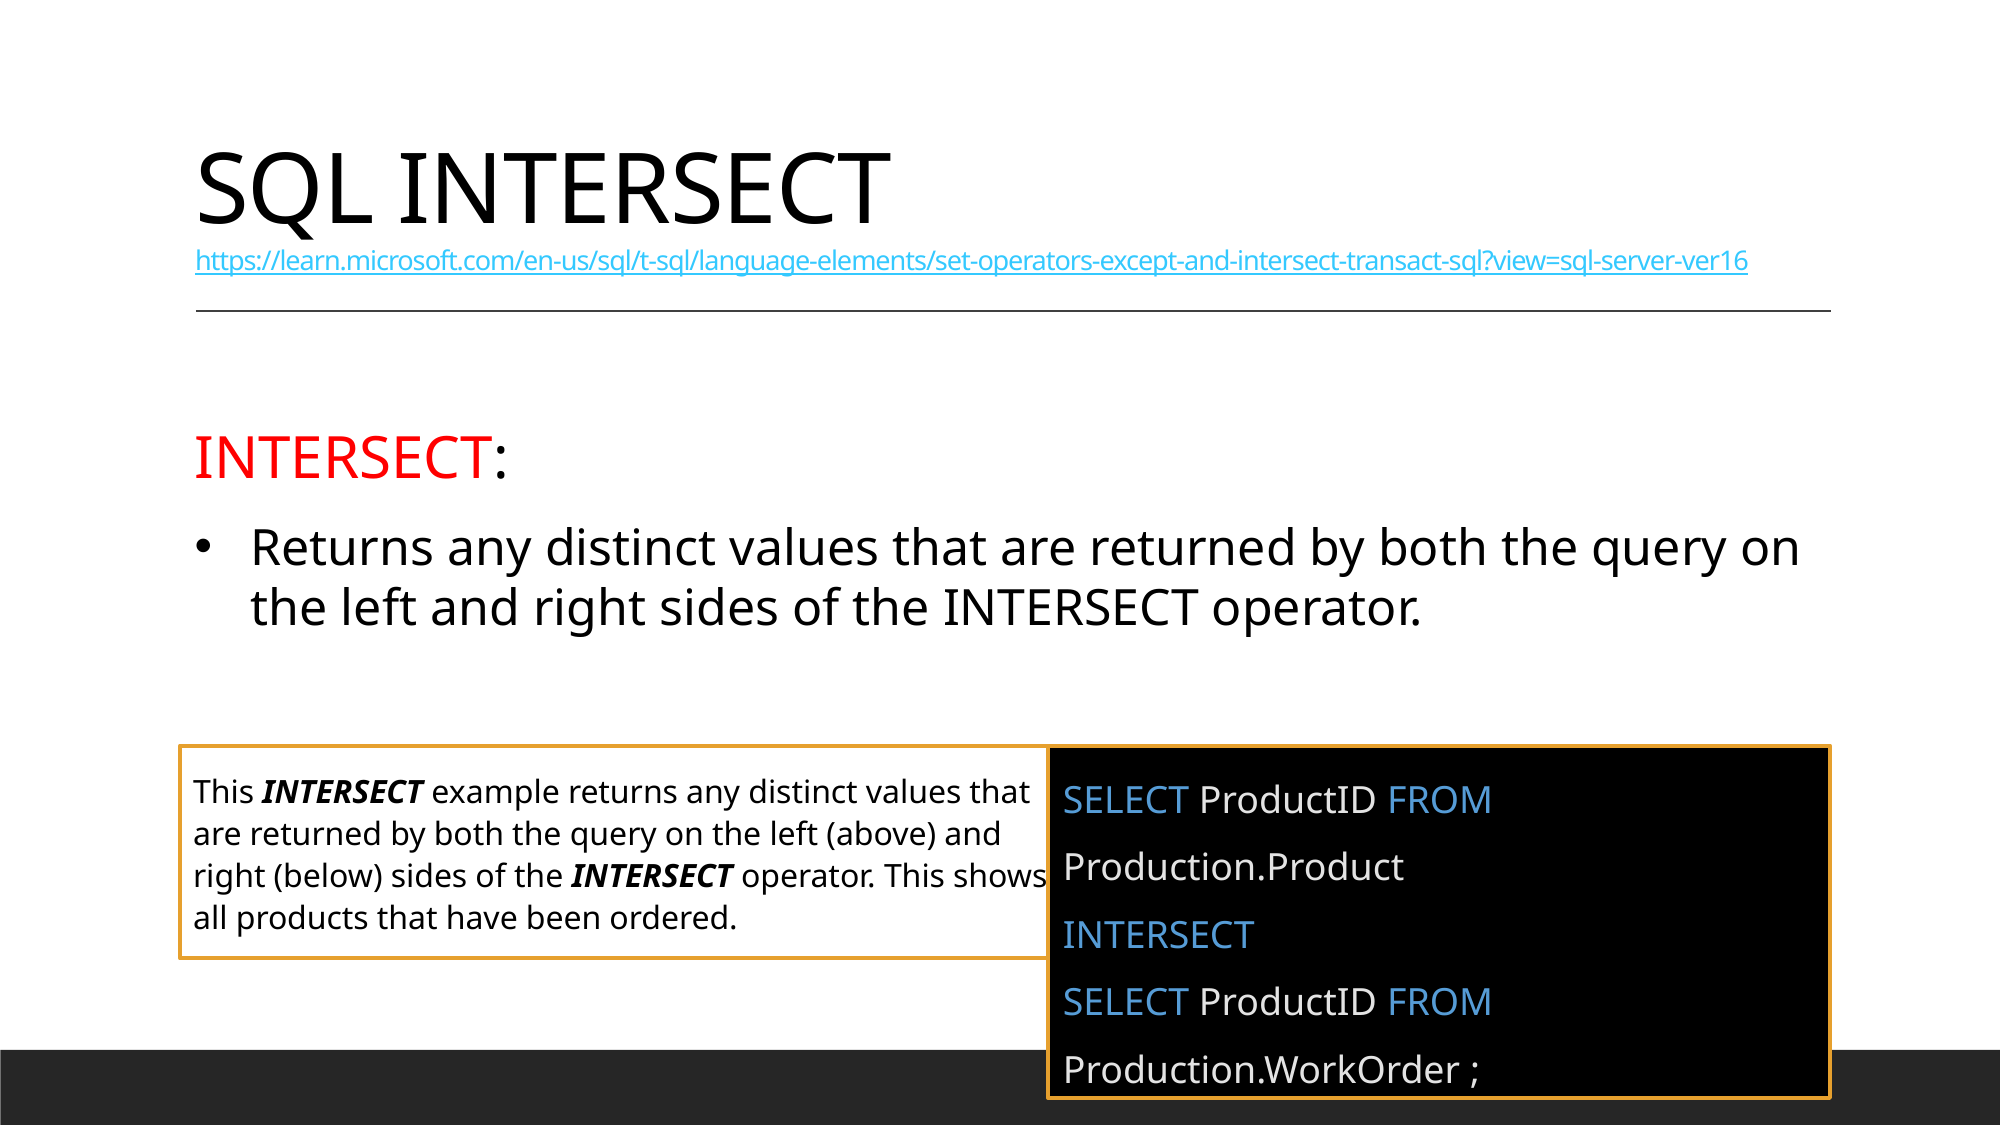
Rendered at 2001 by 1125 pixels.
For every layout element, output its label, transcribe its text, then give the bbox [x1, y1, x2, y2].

text_box INTERSECT: Returns any distinct values that are returned by both the query on the left and right sides of the INTERSECT operator. [179, 312, 1830, 743]
list This INTERSECT example returns any distinct values that are returned by both the query on the left (above) and right (below) sides of the INTERSECT operator. This shows all products that have been ordered. [180, 745, 1048, 959]
text_box SELECT ProductID FROM Production.Product INTERSECT SELECT ProductID FROM Production.WorkOrder ; [1048, 745, 1830, 1098]
title SQL INTERSECT https://learn.microsoft.com/en-us/sql/t-sql/language-elements/set-operators-except-and-intersect-transact-sql?view=sql-server-ver16 [179, 47, 1830, 285]
